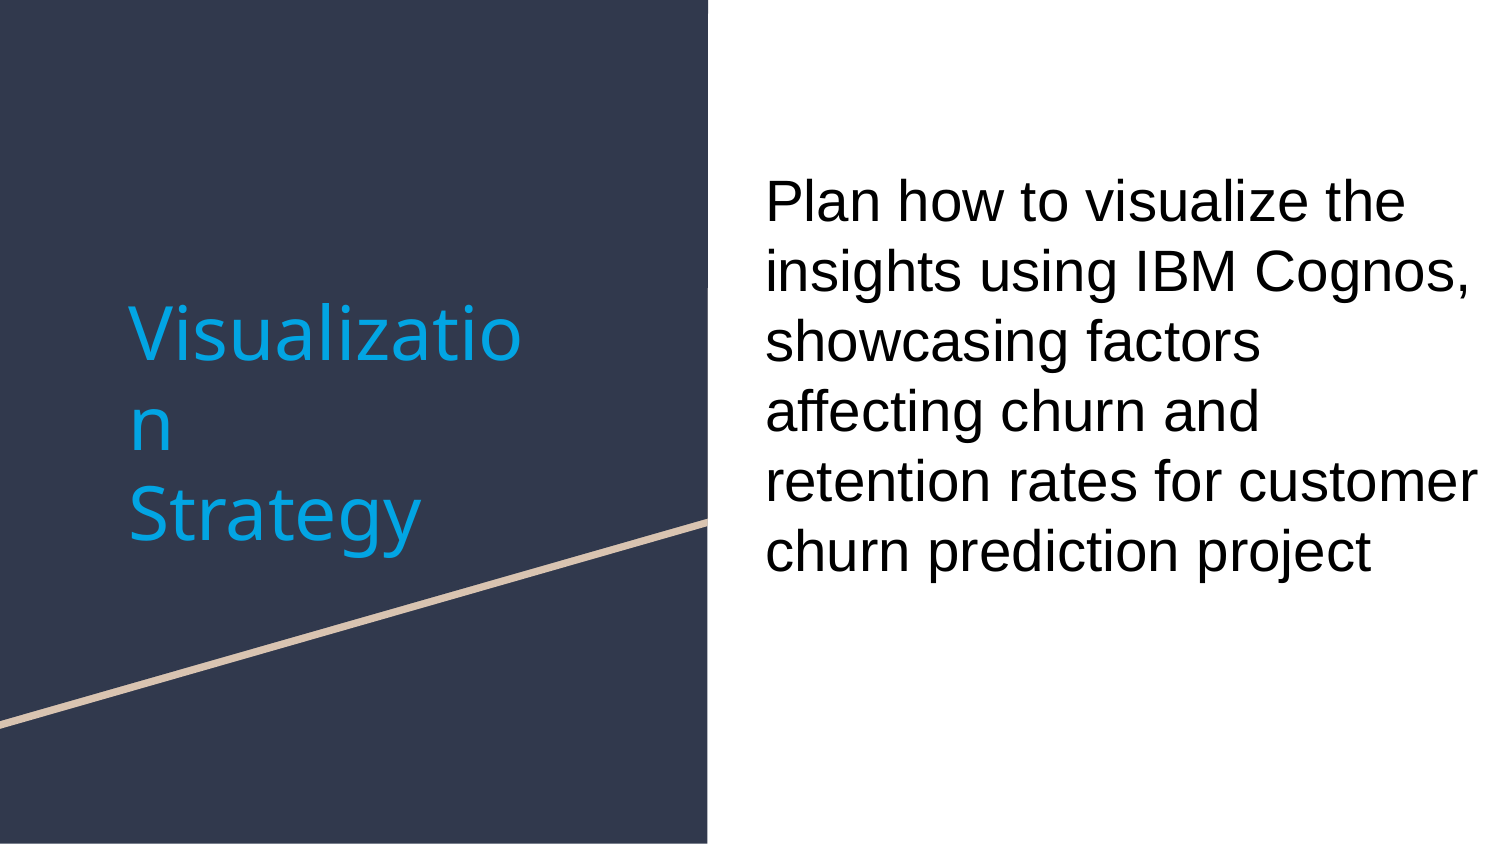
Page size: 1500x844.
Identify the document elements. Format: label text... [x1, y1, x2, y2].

text_box Plan how to visualize the insights using IBM Cognos, showcasing factors affecting churn and retention rates for customer churn prediction project [749, 155, 1500, 591]
title Visualization Strategy [113, 270, 558, 515]
